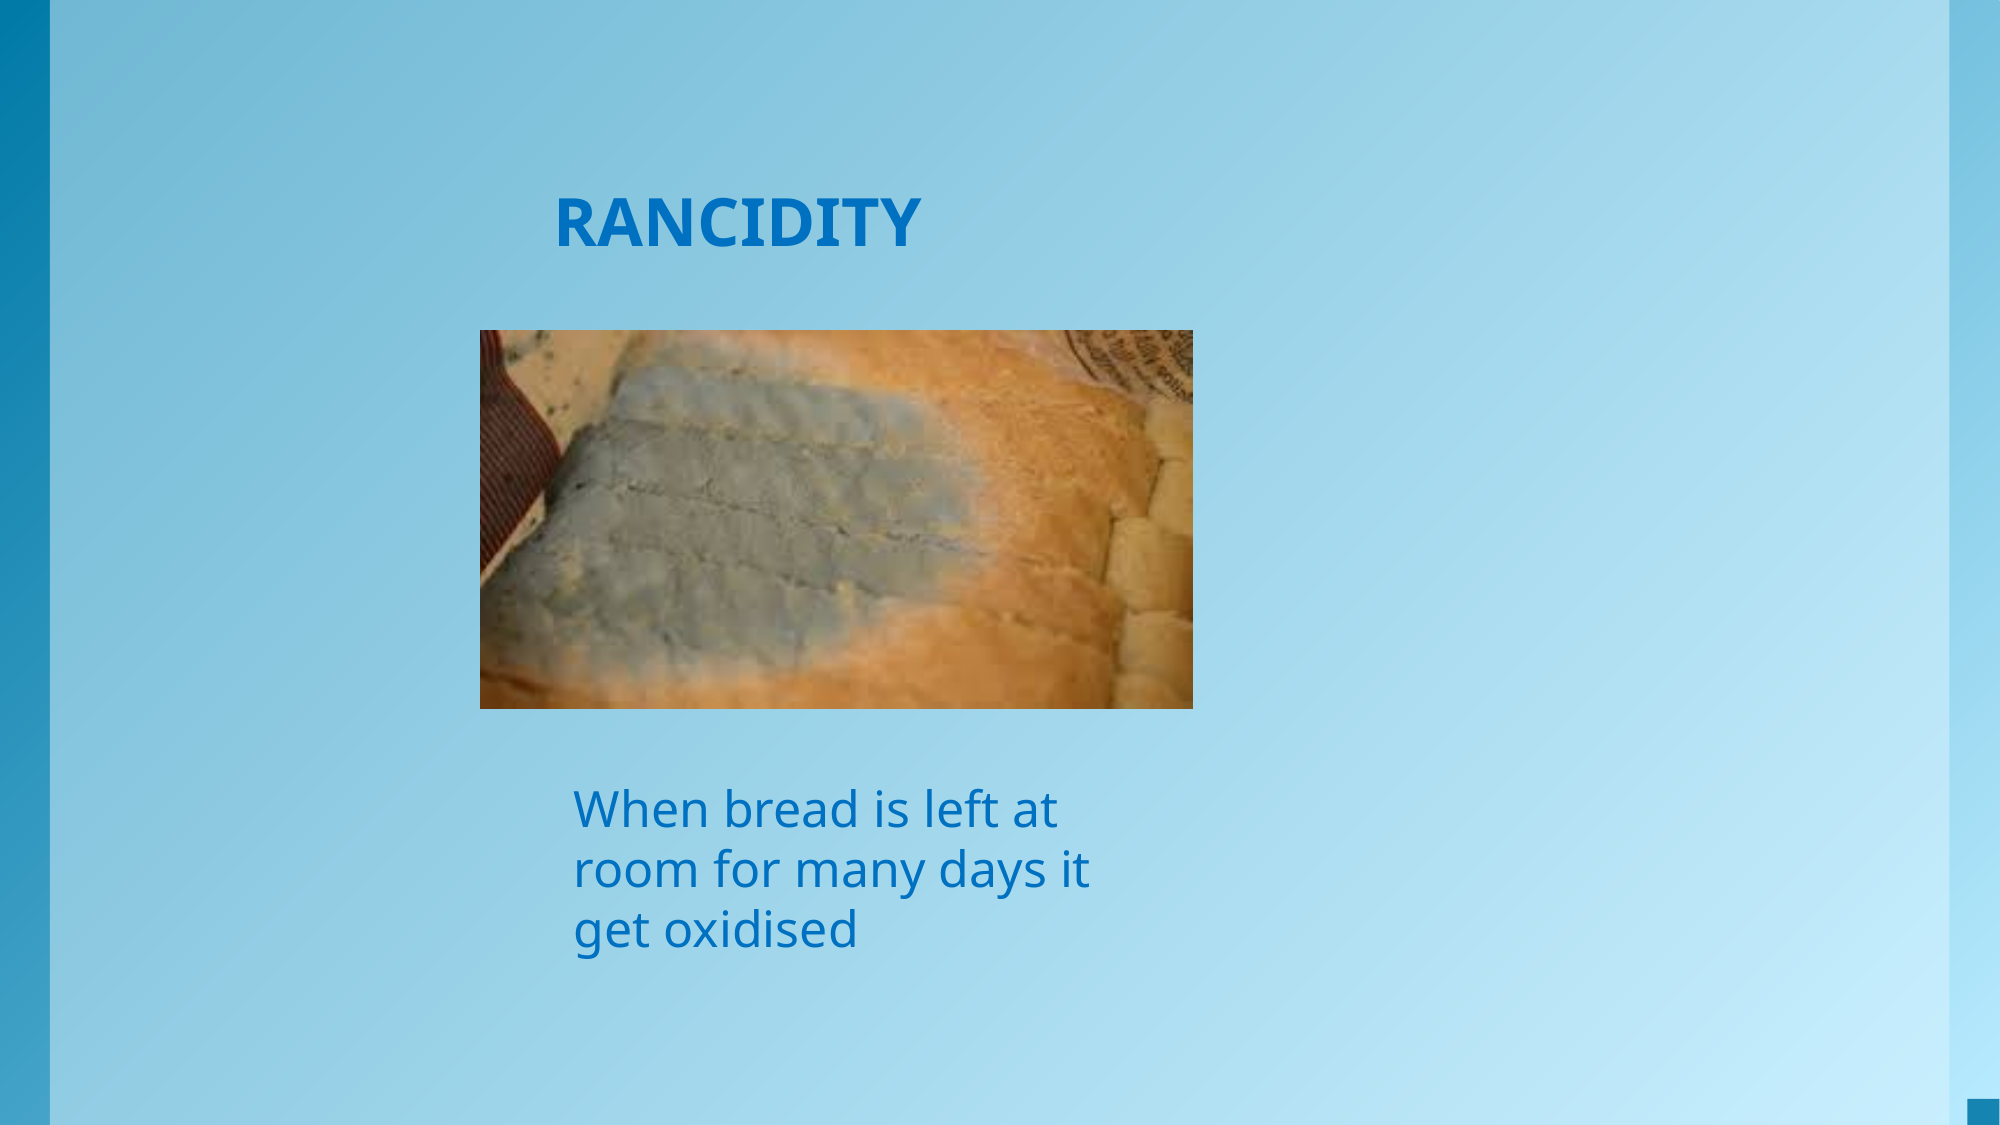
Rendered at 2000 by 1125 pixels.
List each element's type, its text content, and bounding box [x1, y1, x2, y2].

text_box When bread is left at room for many days it get oxidised [558, 770, 1114, 966]
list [479, 330, 1193, 709]
text_box [1966, 1098, 2000, 1125]
text_box RANCIDITY [539, 172, 988, 268]
